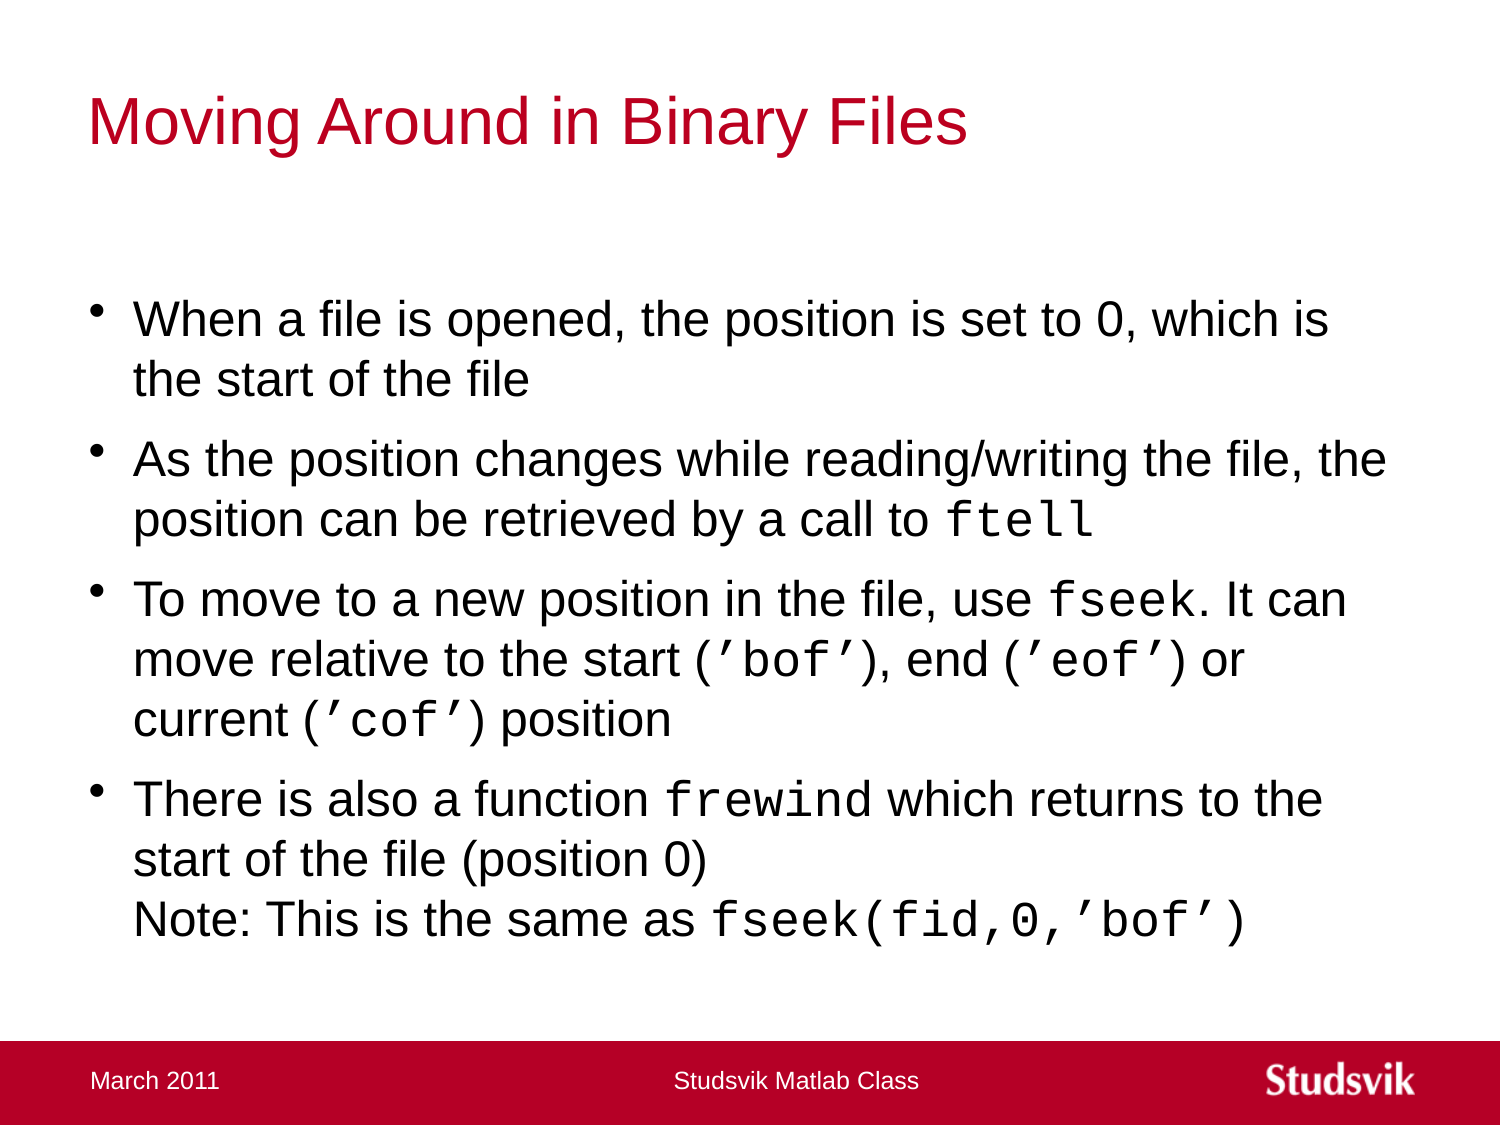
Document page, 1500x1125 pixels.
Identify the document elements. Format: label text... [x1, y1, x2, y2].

title Moving Around in Binary Files [87, 78, 1412, 267]
list When a file is opened, the position is set to 0, which is the start of the file As the position changes while reading/writing the file, the position can be retrieved by a call to ftell To move to a new position in the file, use fseek. It can move relative to the start (’bof’), end (’eof’) or current (’cof’) position There is also a function frewind which returns to the start of the file (position 0) Note: This is the same as fseek(fid,0,’bof’) [88, 286, 1412, 1003]
footer Studsvik Matlab Class [559, 1049, 1035, 1110]
picture [0, 1041, 1500, 1125]
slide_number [75, 1049, 465, 1110]
